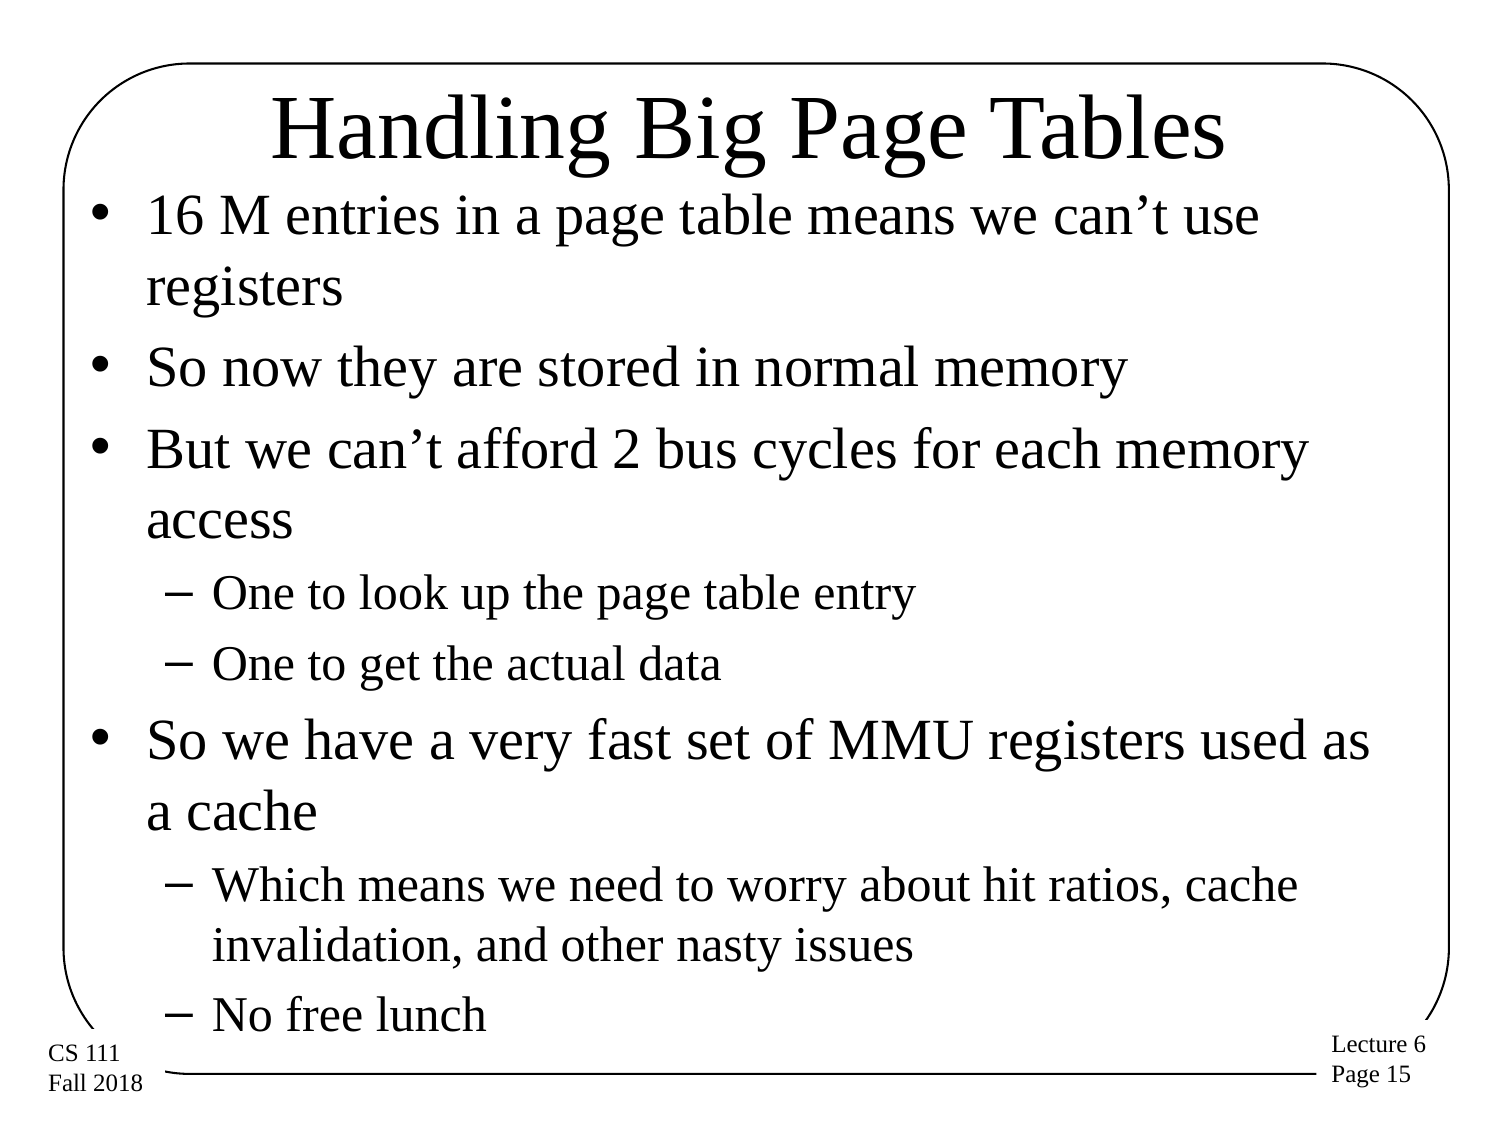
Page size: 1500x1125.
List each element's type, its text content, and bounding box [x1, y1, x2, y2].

list 16 M entries in a page table means we can’t use registers So now they are stored in normal memory But we can’t afford 2 bus cycles for each memory access One to look up the page table entry One to get the actual data So we have a very fast set of MMU registers used as a cache Which means we need to worry about hit ratios, cache invalidation, and other nasty issues No free lunch [74, 168, 1426, 912]
title Handling Big Page Tables [74, 27, 1426, 168]
